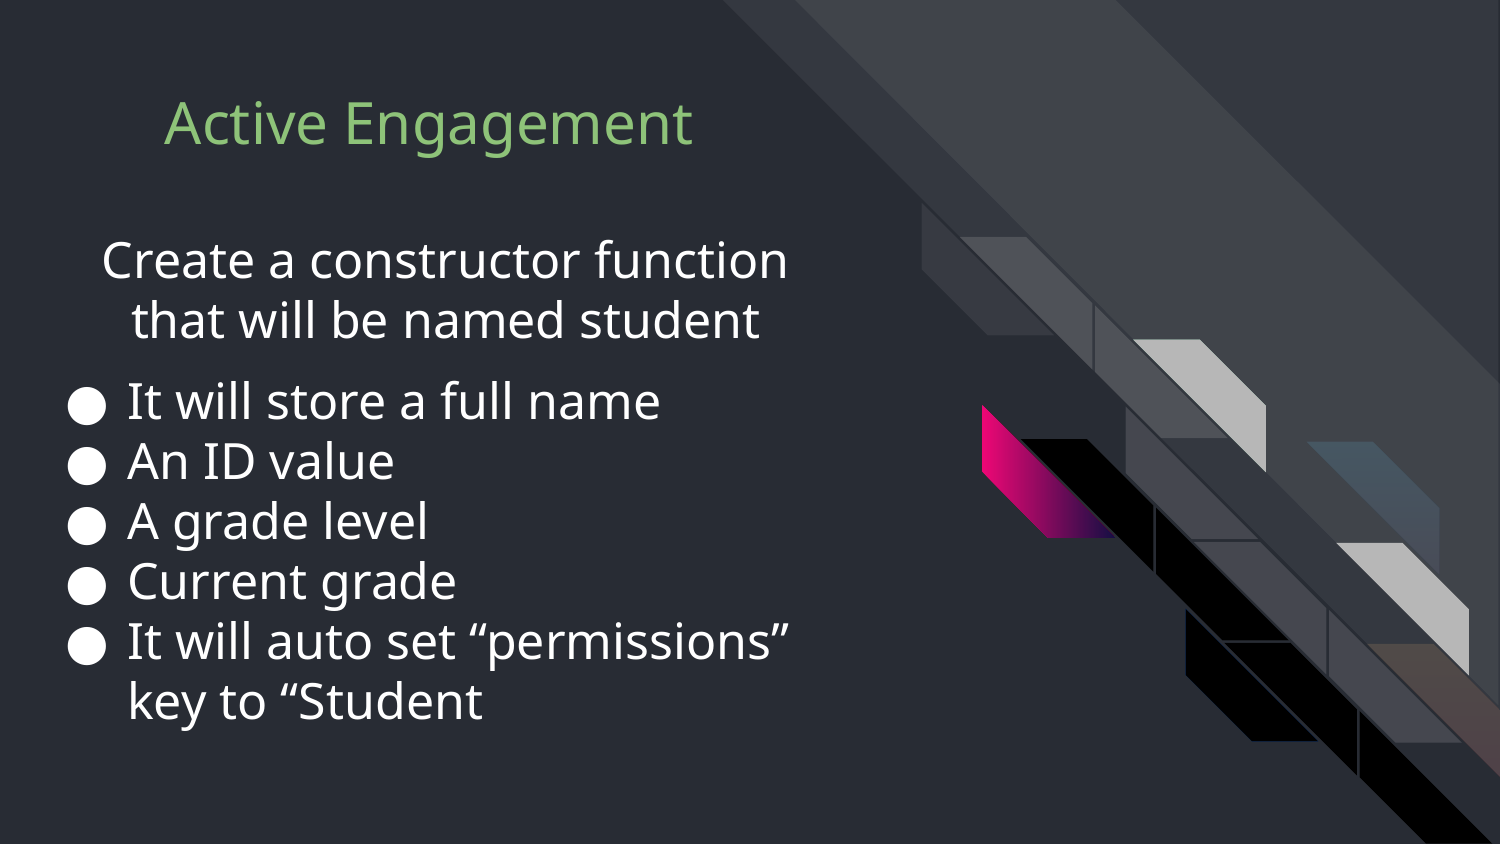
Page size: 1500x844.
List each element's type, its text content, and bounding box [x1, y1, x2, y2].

title Create a constructor function that will be named student It will store a full name An ID value A grade level Current grade It will auto set “permissions” key to “Student [37, 224, 855, 735]
